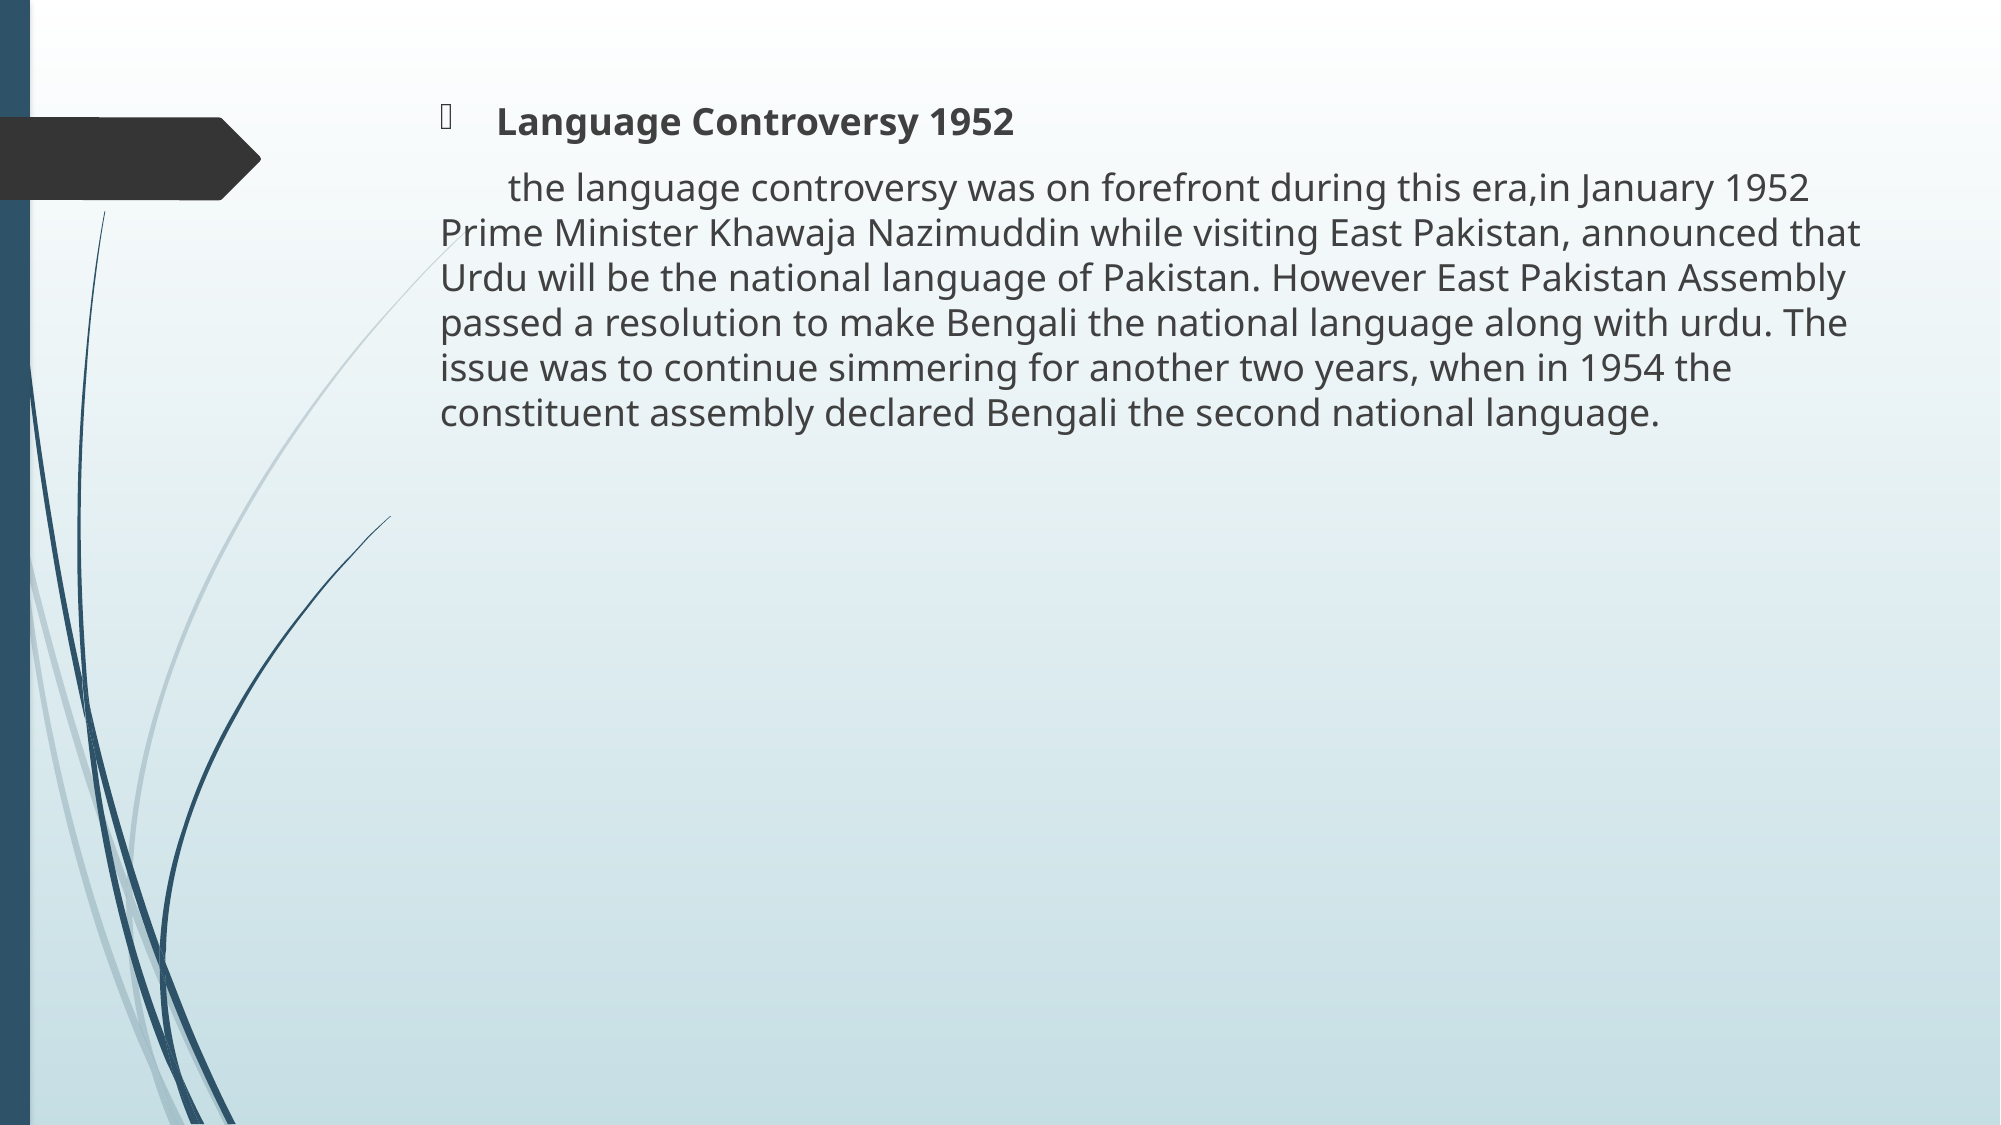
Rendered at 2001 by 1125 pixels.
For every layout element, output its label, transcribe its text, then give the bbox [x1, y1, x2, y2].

list Language Controversy 1952 the language controversy was on forefront during this era,in January 1952 Prime Minister Khawaja Nazimuddin while visiting East Pakistan, announced that Urdu will be the national language of Pakistan. However East Pakistan Assembly passed a resolution to make Bengali the national language along with urdu. The issue was to continue simmering for another two years, when in 1954 the constituent assembly declared Bengali the second national language. [424, 90, 1888, 970]
